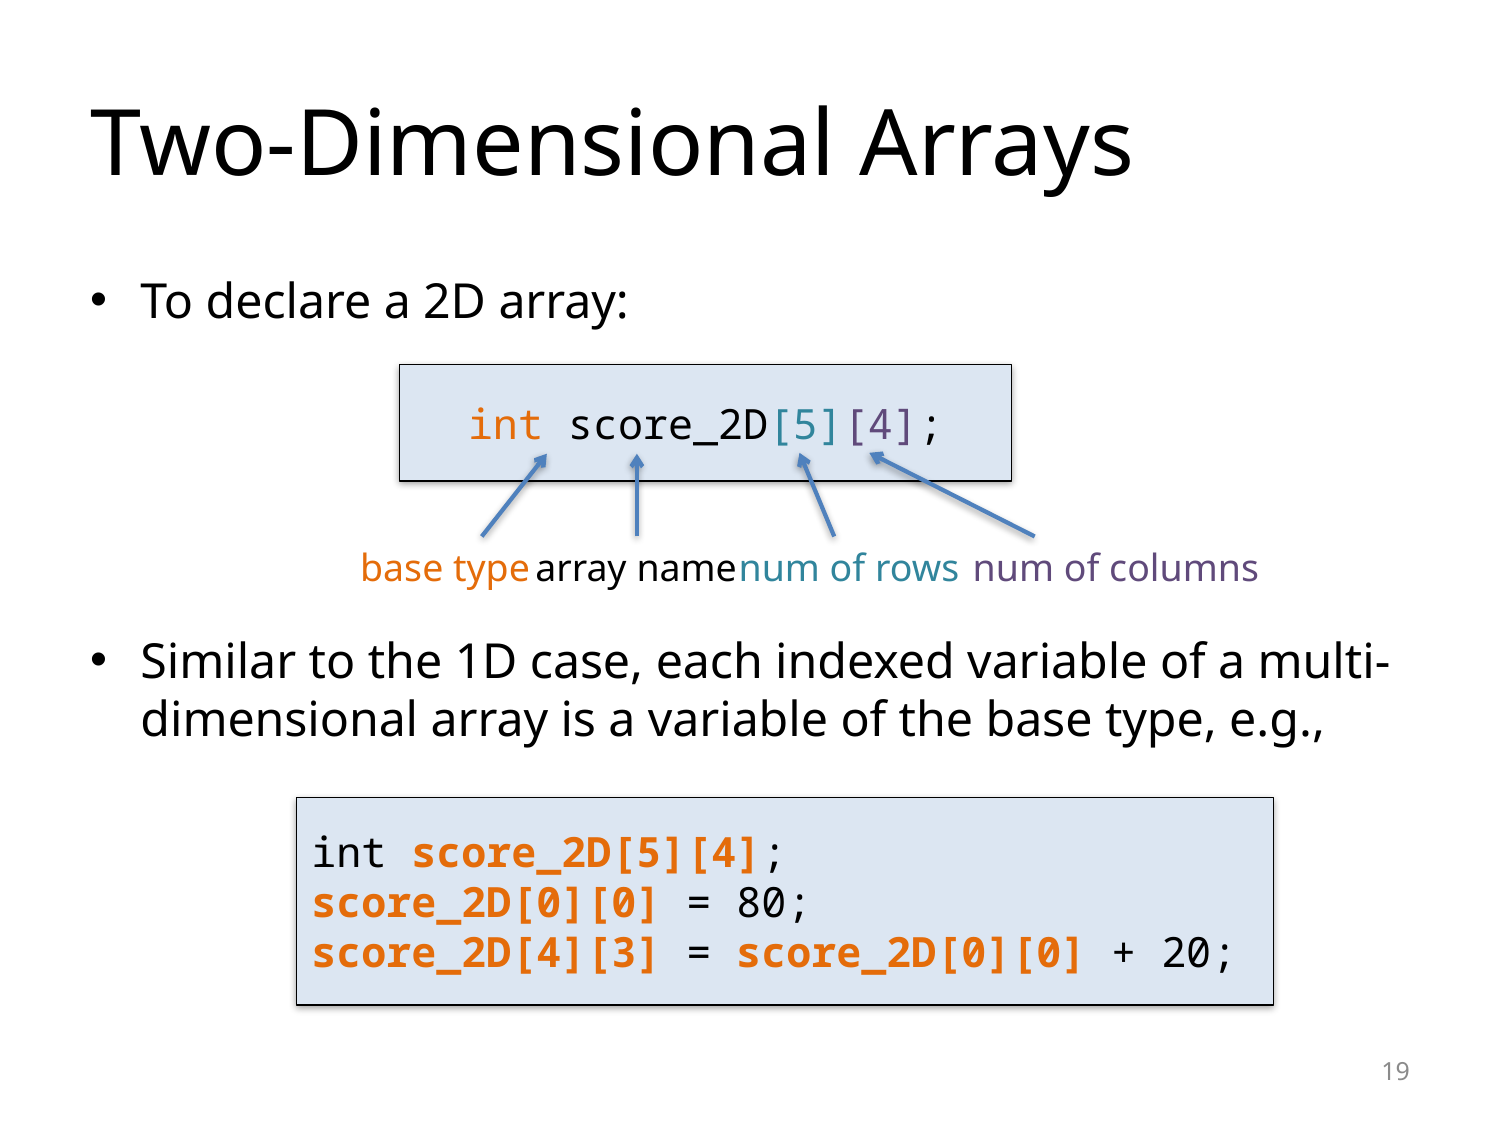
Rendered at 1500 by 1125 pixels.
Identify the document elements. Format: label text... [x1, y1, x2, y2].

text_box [799, 452, 835, 537]
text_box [481, 453, 547, 537]
list To declare a 2D array: Similar to the 1D case, each indexed variable of a multi-dimensional array is a variable of the base type, e.g., [75, 262, 1425, 798]
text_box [869, 452, 1035, 537]
text_box num of rows [723, 536, 957, 597]
text_box num of columns [957, 536, 1275, 597]
text_box int score_2D[5][4]; [399, 364, 1012, 482]
text_box int score_2D[5][4]; score_2D[0][0] = 80; score_2D[4][3] = score_2D[0][0] + 20; [296, 797, 1274, 1006]
title Two-Dimensional Arrays [75, 45, 1425, 233]
slide_number 19 [1074, 1042, 1425, 1103]
text_box base type [345, 536, 520, 597]
text_box array name [520, 536, 723, 597]
